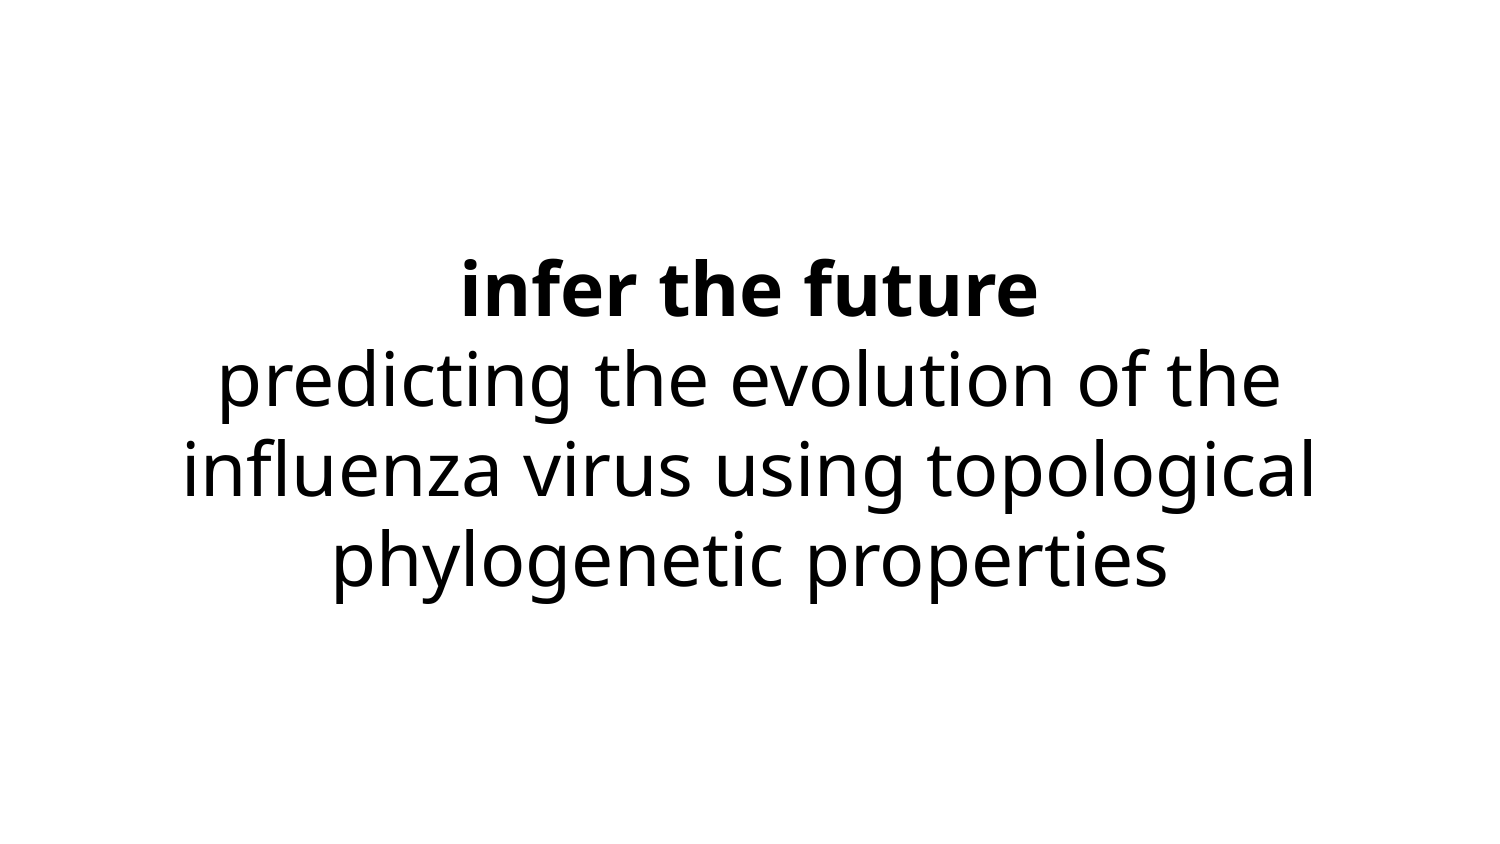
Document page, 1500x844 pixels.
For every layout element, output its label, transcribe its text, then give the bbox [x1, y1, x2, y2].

title infer the future predicting the evolution of the influenza virus using topological phylogenetic properties [51, 352, 1449, 491]
